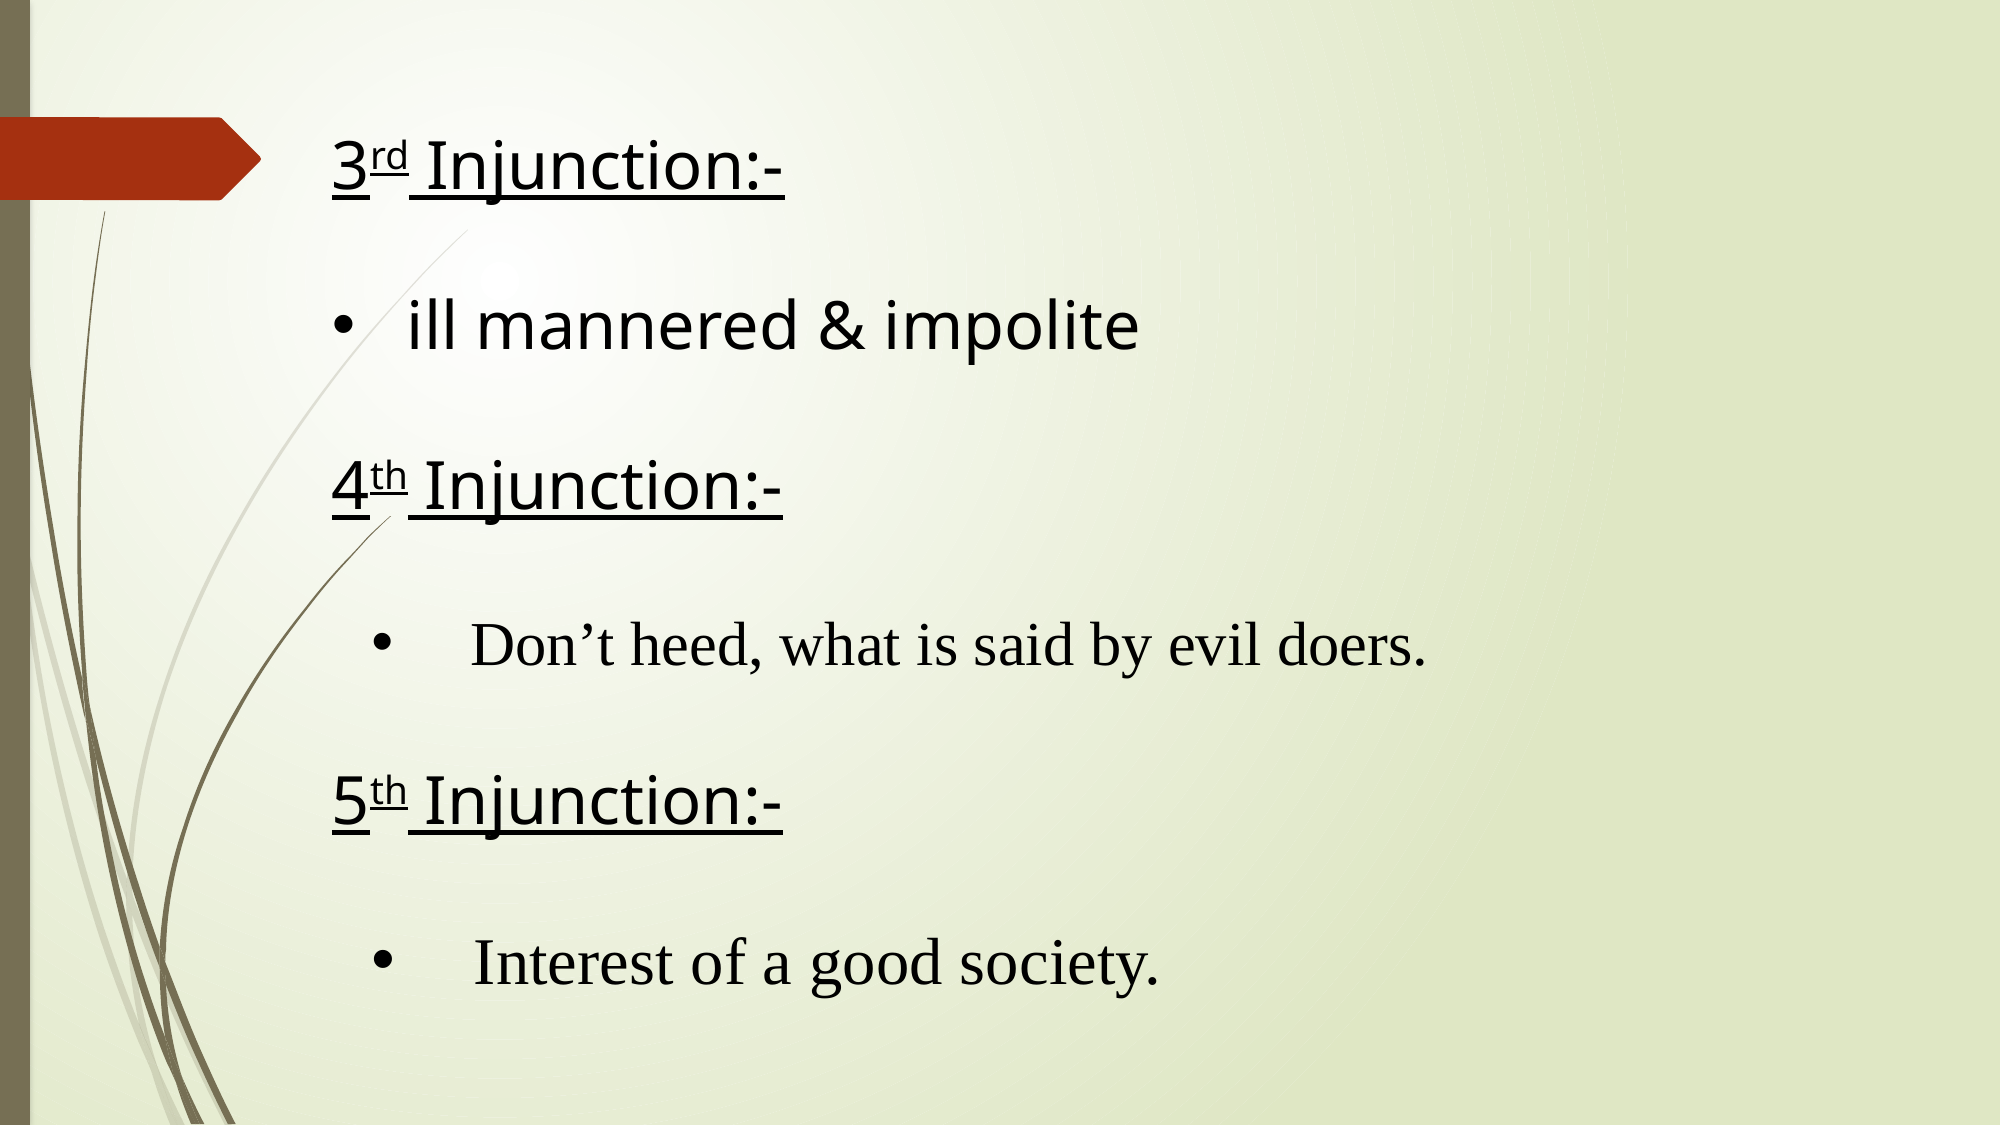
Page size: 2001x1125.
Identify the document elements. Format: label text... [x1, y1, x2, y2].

text_box 3rd Injunction:- ill mannered & impolite 4th Injunction:- Don’t heed, what is said by evil doers. 5th Injunction:- Interest of a good society. [317, 35, 1818, 1125]
